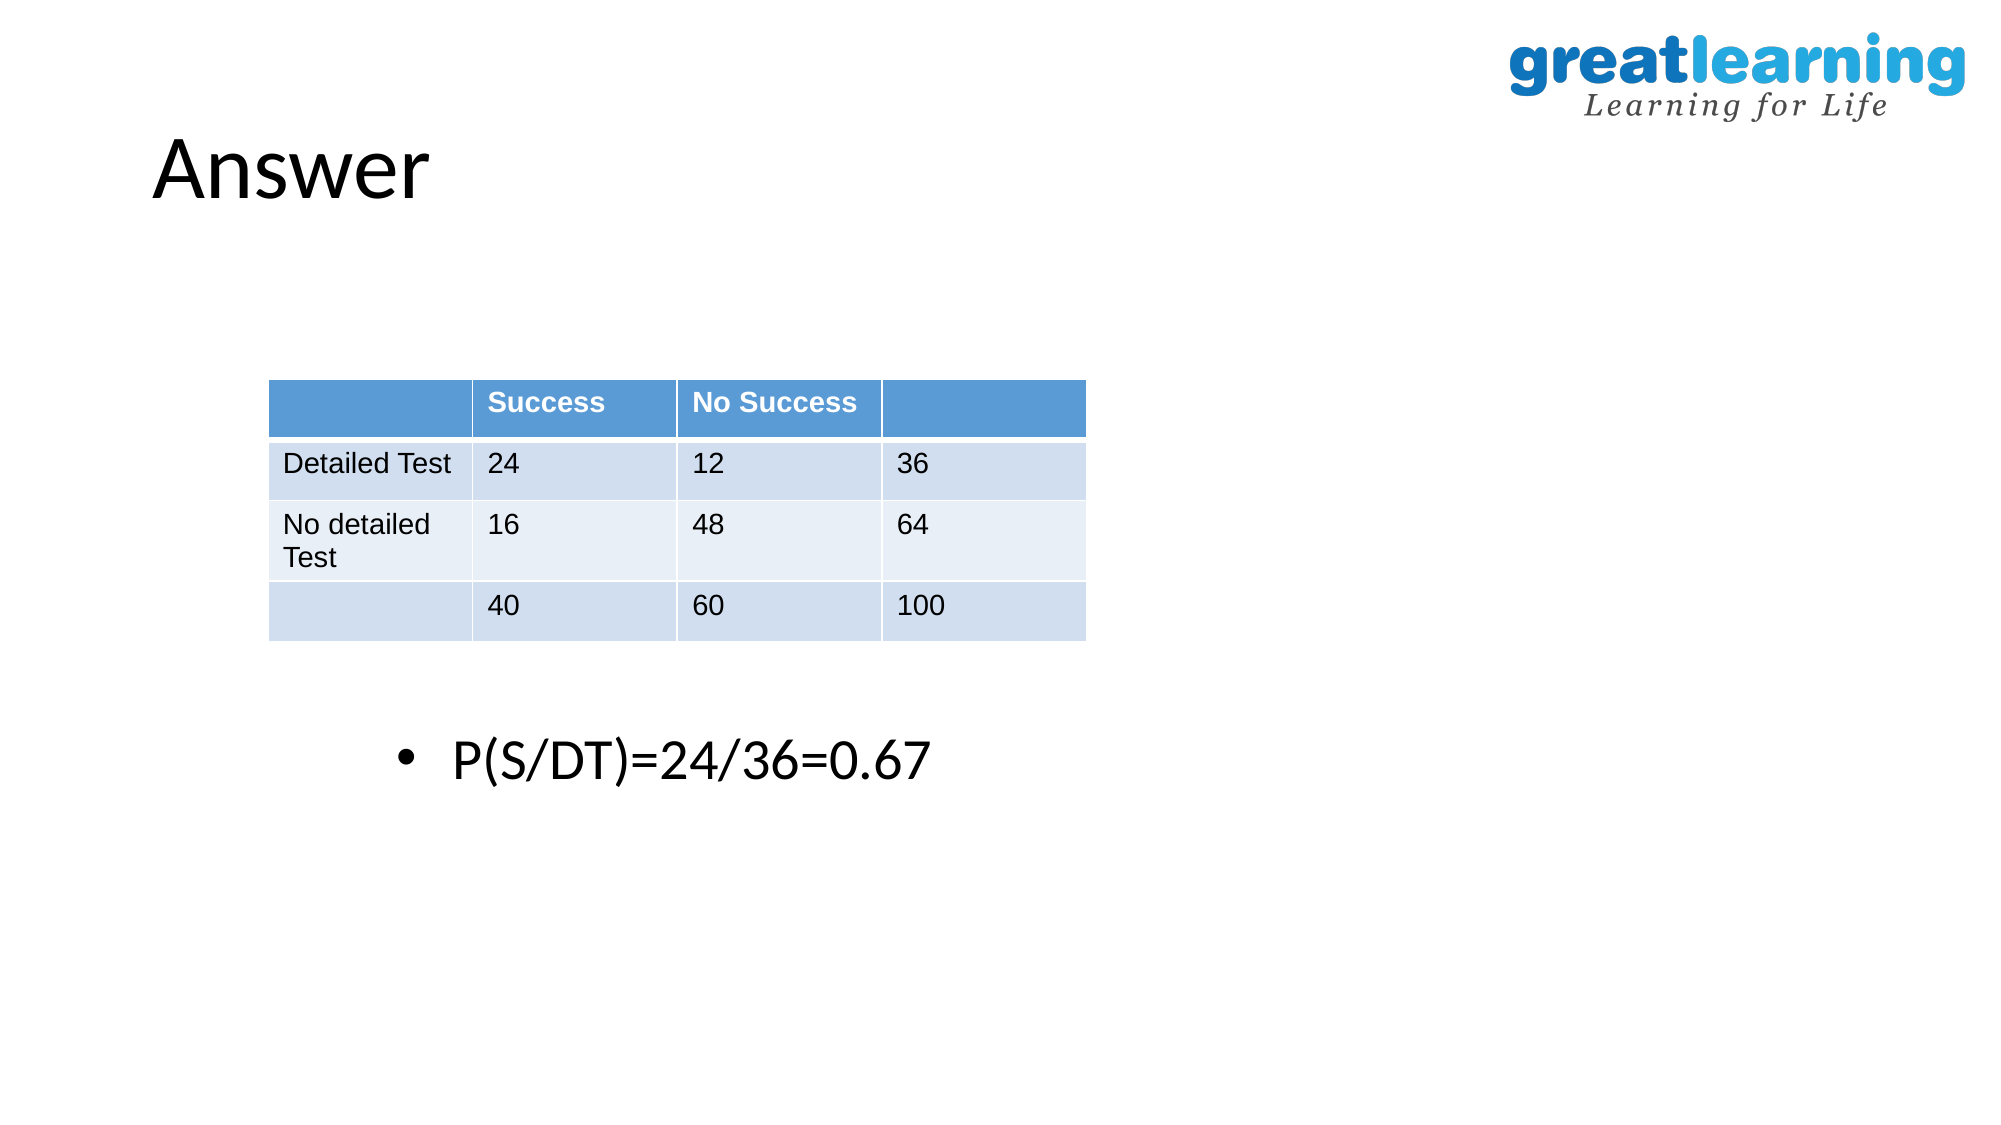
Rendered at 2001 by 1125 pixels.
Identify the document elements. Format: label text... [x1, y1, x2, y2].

table_cell 48 [678, 501, 881, 580]
title Answer [137, 59, 1863, 278]
table_header [883, 380, 1086, 437]
table_header No Success [678, 380, 881, 437]
table_cell 36 [883, 443, 1086, 500]
table_cell Detailed Test [269, 443, 472, 500]
table_cell 100 [883, 582, 1086, 641]
table_cell 12 [678, 443, 881, 500]
table_cell 60 [678, 582, 881, 641]
table_cell [269, 582, 472, 641]
table_cell 64 [883, 501, 1086, 580]
table_header Success [473, 380, 676, 437]
table_cell 40 [473, 582, 676, 641]
table_cell 16 [473, 501, 676, 580]
table_header [269, 380, 472, 437]
picture [1508, 30, 1967, 124]
table_cell No detailed Test [269, 501, 472, 580]
list P(S/DT)=24/36=0.67 [362, 721, 1019, 892]
table_cell 24 [473, 443, 676, 500]
